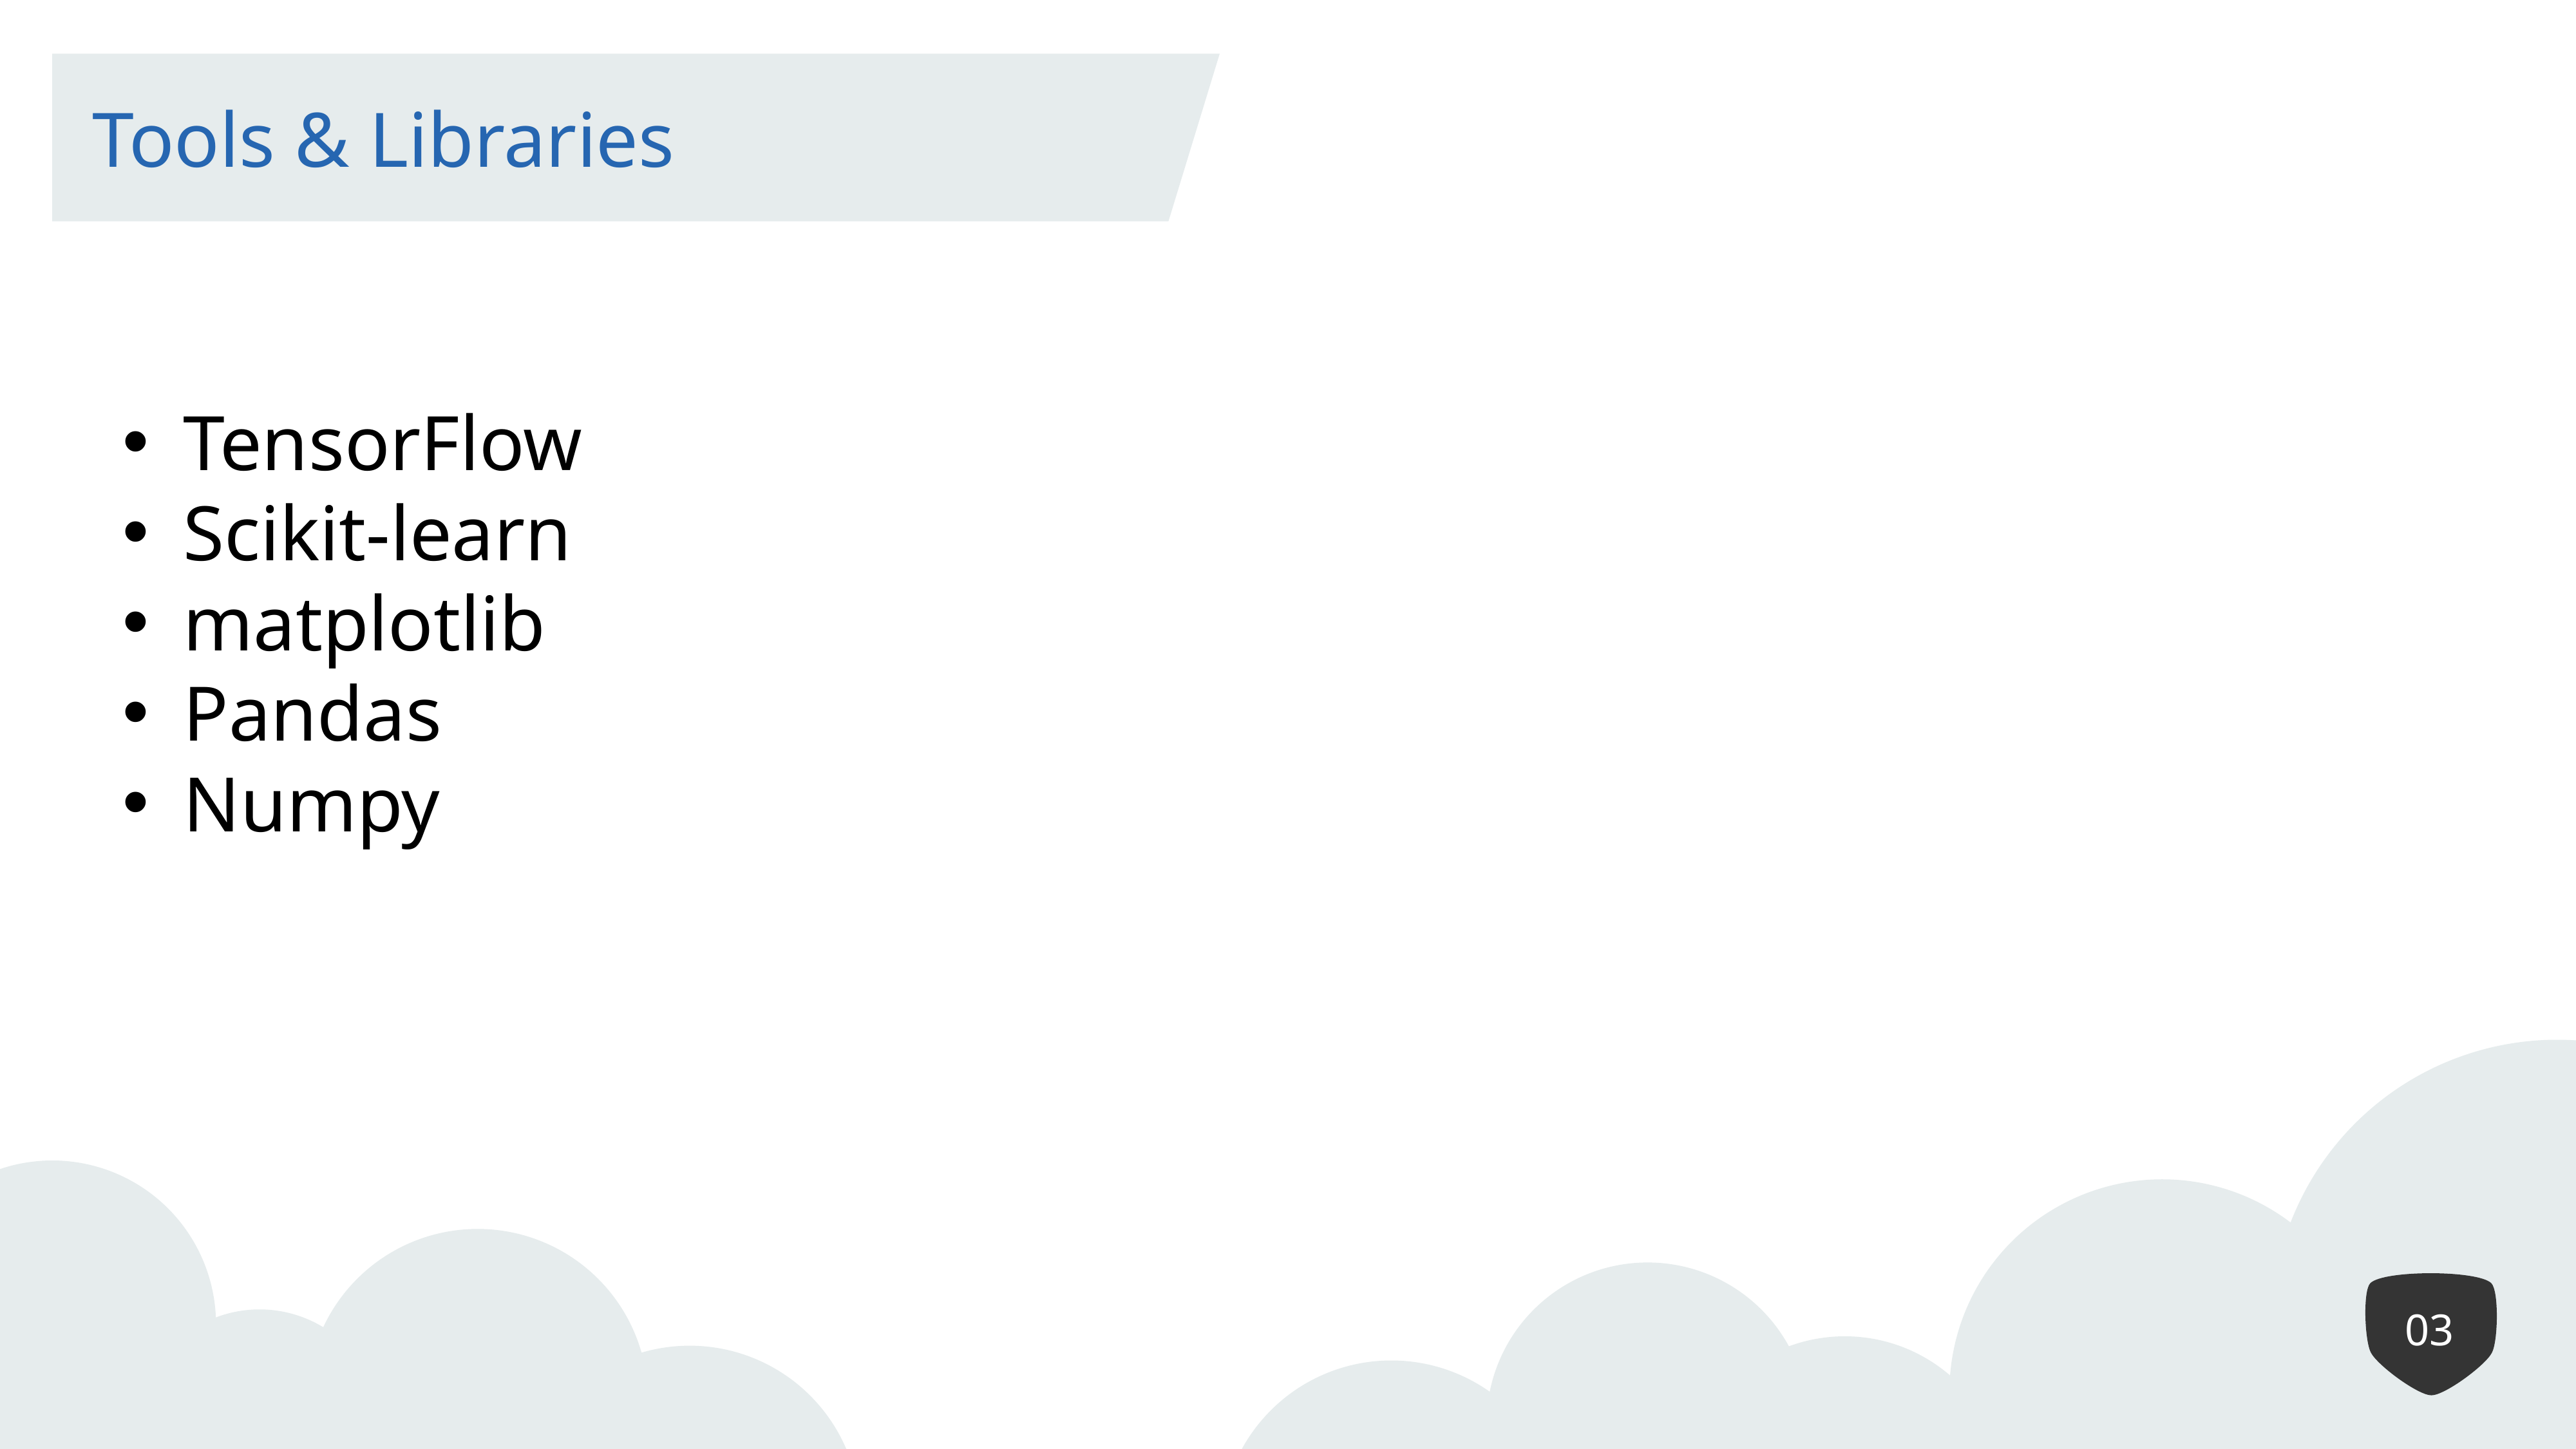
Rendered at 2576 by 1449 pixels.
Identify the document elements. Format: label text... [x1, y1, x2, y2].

text_box TensorFlow Scikit-learn matplotlib Pandas Numpy [122, 336, 1920, 905]
text_box [52, 53, 1220, 222]
text_box 03 [2405, 1302, 2454, 1354]
text_box Tools & Libraries [92, 91, 676, 182]
